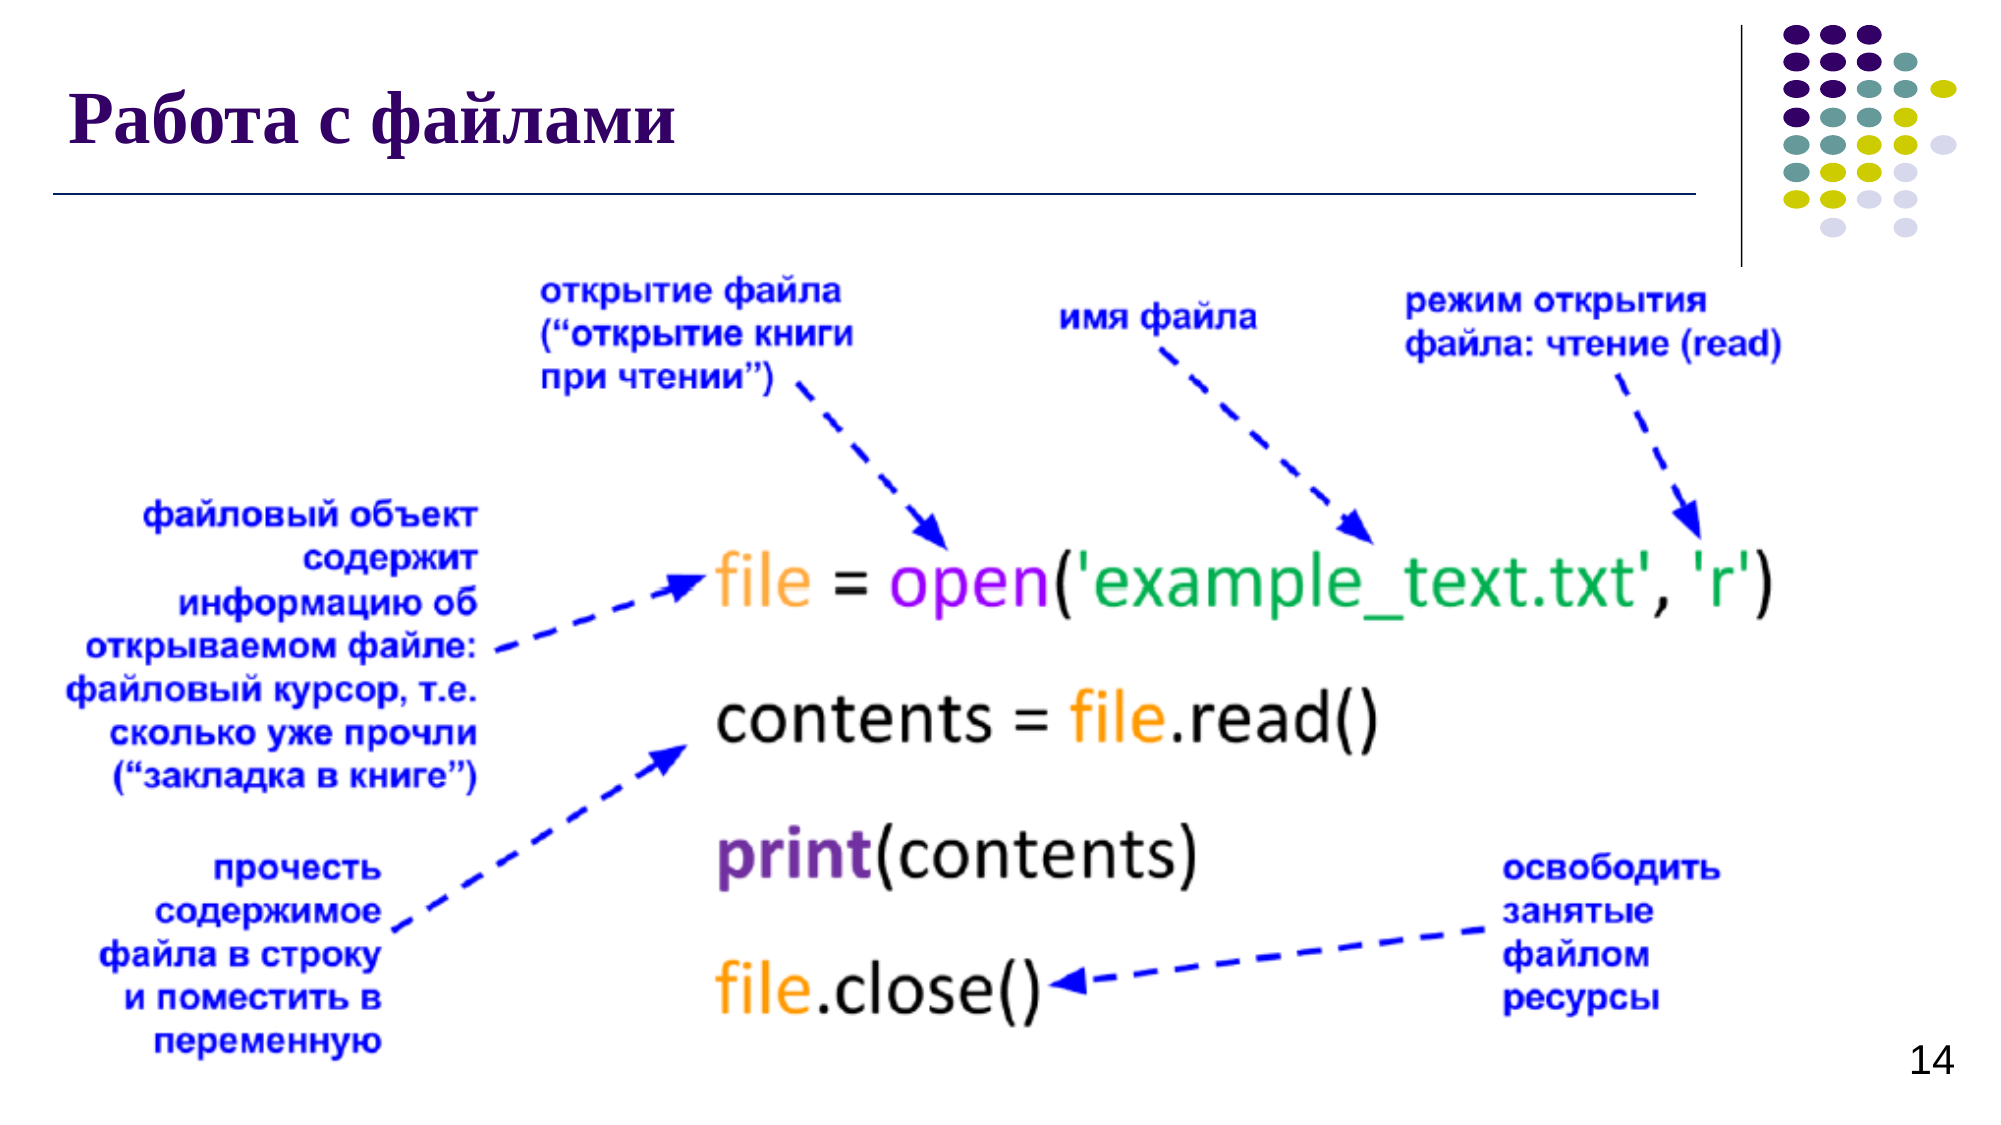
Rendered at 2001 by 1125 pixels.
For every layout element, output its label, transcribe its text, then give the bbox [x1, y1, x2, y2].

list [46, 267, 1815, 1069]
slide_number 14 [1833, 1025, 1971, 1125]
title Работа с файлами [53, 35, 1618, 166]
